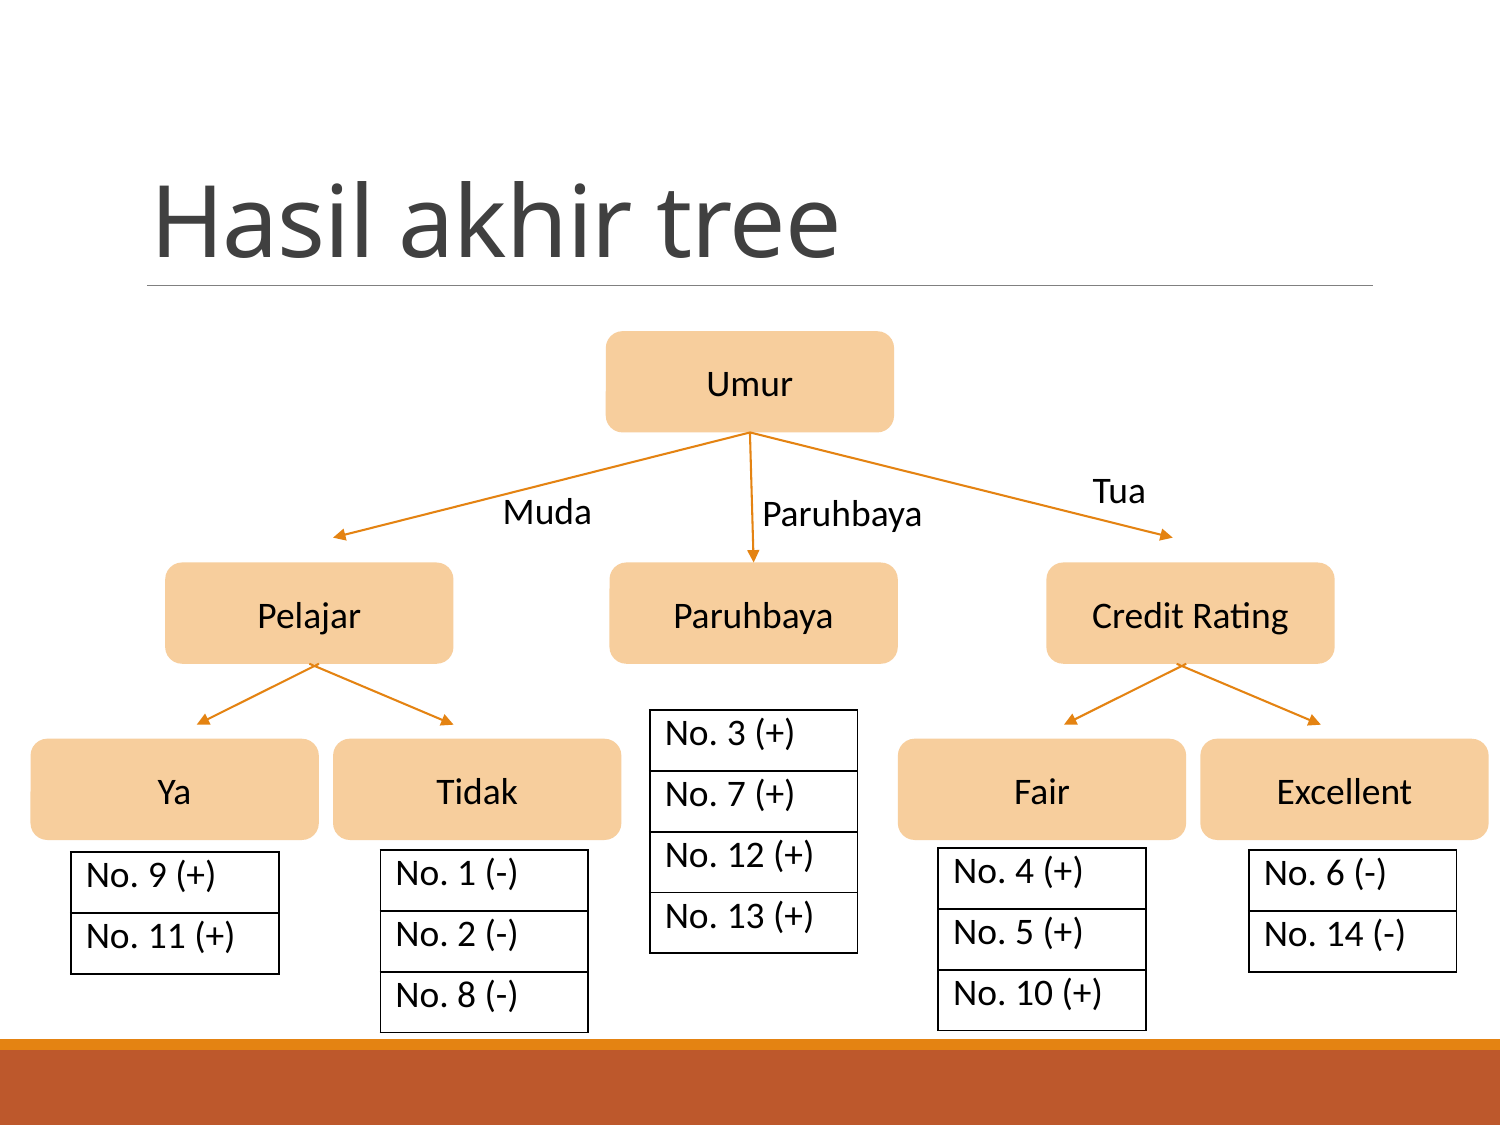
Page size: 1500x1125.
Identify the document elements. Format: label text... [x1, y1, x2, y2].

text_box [749, 431, 1174, 539]
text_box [1063, 663, 1175, 726]
table_cell No. 13 (+) [651, 893, 857, 952]
text_box Ya [29, 737, 321, 842]
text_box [332, 431, 748, 539]
table_header No. 3 (+) [651, 711, 857, 770]
table_cell No. 7 (+) [651, 772, 857, 831]
table_cell No. 11 (+) [72, 914, 278, 973]
text_box Umur [604, 329, 896, 429]
text_box Tidak [331, 737, 623, 842]
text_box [1176, 663, 1322, 726]
table_header No. 1 (-) [381, 851, 587, 910]
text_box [749, 543, 755, 563]
text_box Excellent [1198, 737, 1490, 842]
table_cell No. 10 (+) [939, 971, 1145, 1030]
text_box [308, 663, 455, 726]
table_cell No. 8 (-) [381, 973, 587, 1032]
table_header No. 6 (-) [1250, 851, 1456, 910]
text_box Credit Rating [1045, 561, 1337, 665]
table_header No. 4 (+) [939, 849, 1145, 908]
text_box Fair [896, 737, 1188, 842]
table_header No. 9 (+) [72, 853, 278, 912]
text_box Paruhbaya [608, 561, 900, 666]
text_box Pelajar [163, 561, 455, 666]
table_cell No. 14 (-) [1250, 912, 1456, 971]
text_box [196, 663, 308, 726]
table_cell No. 12 (+) [651, 833, 857, 892]
table_cell No. 2 (-) [381, 912, 587, 971]
table_cell No. 5 (+) [939, 910, 1145, 969]
title Hasil akhir tree [135, 47, 1373, 285]
